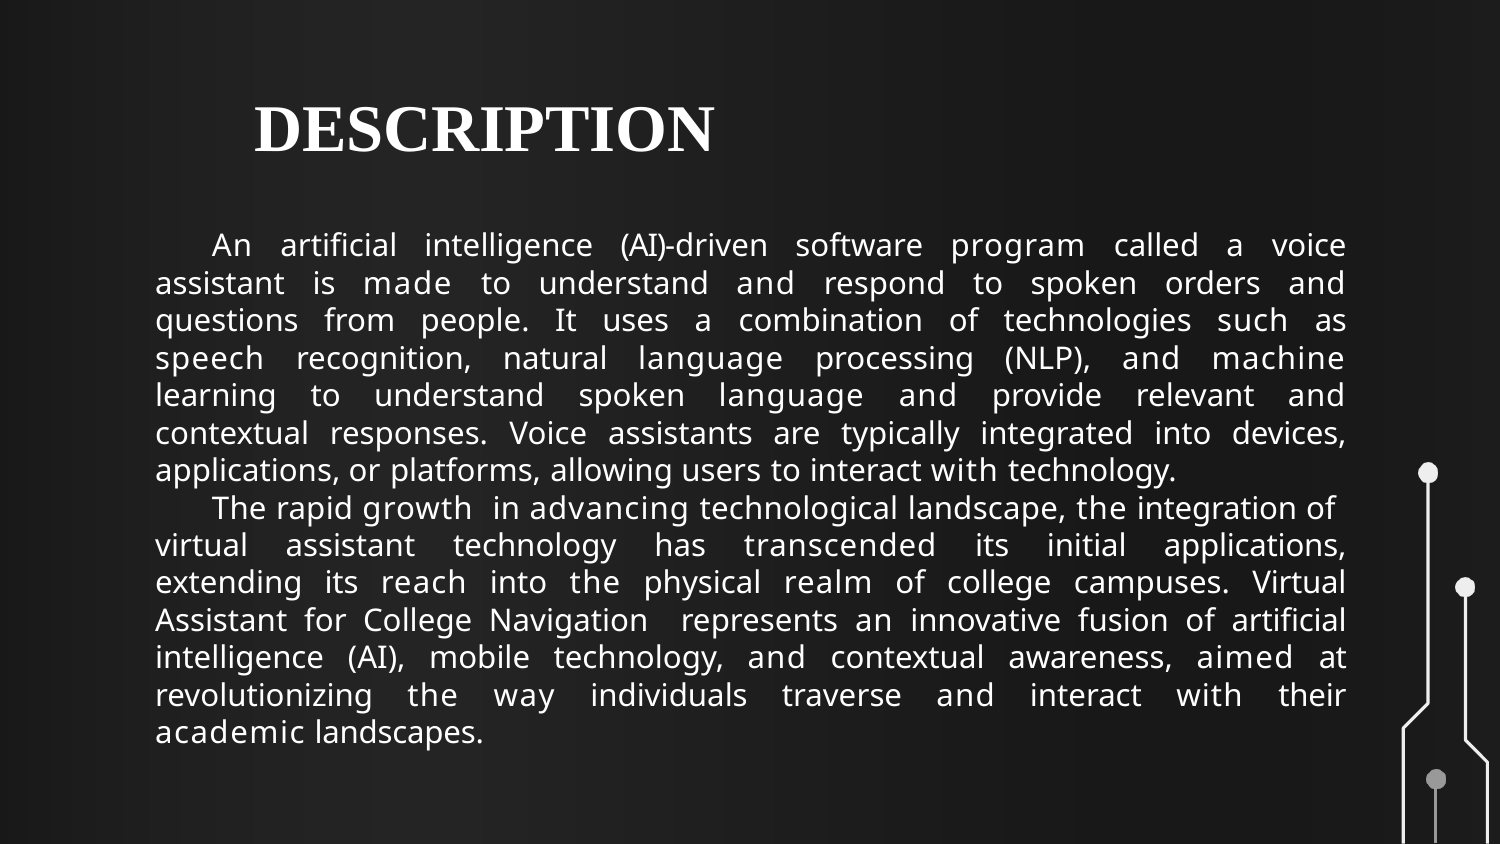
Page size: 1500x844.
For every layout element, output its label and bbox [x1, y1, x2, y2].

text_box [1425, 769, 1446, 843]
picture [0, 0, 1500, 844]
text_box [1455, 577, 1490, 844]
